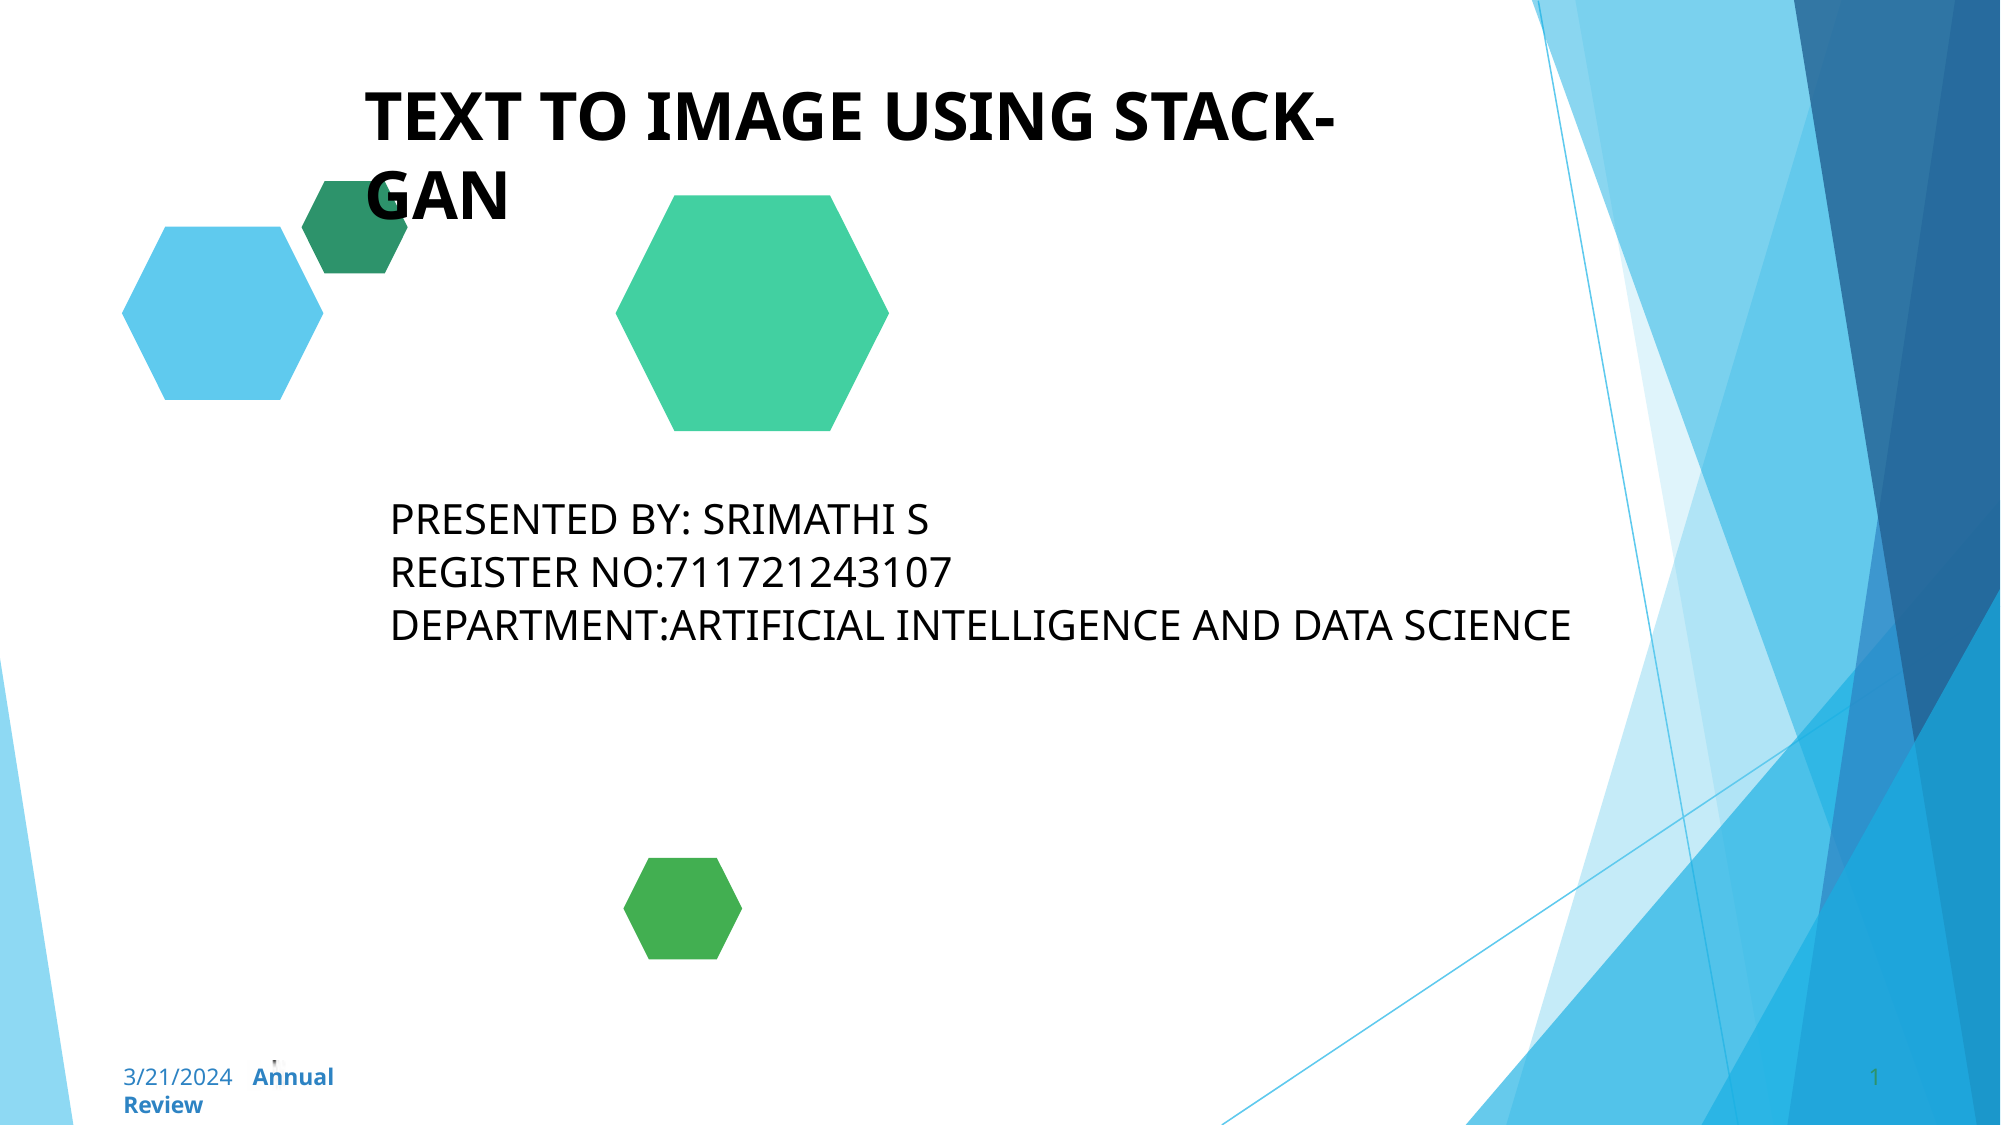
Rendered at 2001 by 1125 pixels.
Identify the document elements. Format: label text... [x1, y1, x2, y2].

text_box TEXT TO IMAGE USING STACK-GAN [349, 65, 1476, 241]
slide_number 1 [1849, 1061, 1890, 1125]
text_box 3/21/2024 Annual Review [121, 1103, 417, 1118]
text_box [615, 241, 890, 432]
text_box PRESENTED BY: SRIMATHI S REGISTER NO:711721243107 DEPARTMENT:ARTIFICIAL INTELLIGENCE AND DATA SCIENCE [387, 490, 1575, 649]
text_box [121, 180, 408, 401]
text_box [623, 857, 743, 960]
picture [110, 1060, 463, 1094]
